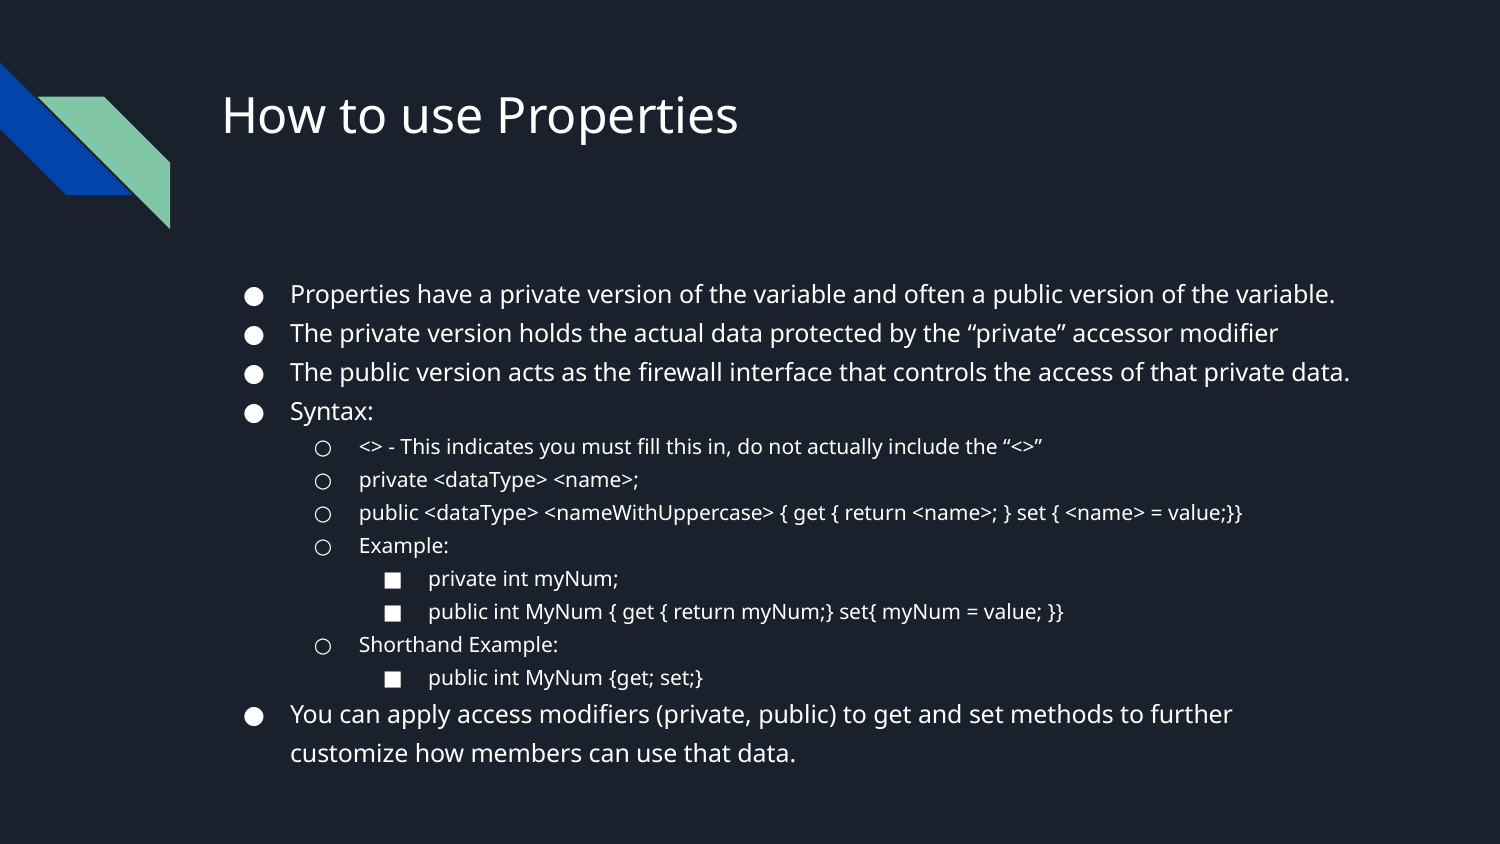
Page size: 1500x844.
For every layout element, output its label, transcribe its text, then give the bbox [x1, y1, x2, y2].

title How to use Properties [206, 64, 1361, 215]
list Properties have a private version of the variable and often a public version of the variable. The private version holds the actual data protected by the “private” accessor modifier The public version acts as the firewall interface that controls the access of that private data. Syntax: <> - This indicates you must fill this in, do not actually include the “<>” private <dataType> <name>; public <dataType> <nameWithUppercase> { get { return <name>; } set { <name> = value;}} Example: private int myNum; public int MyNum { get { return myNum;} set{ myNum = value; }} Shorthand Example: public int MyNum {get; set;} You can apply access modifiers (private, public) to get and set methods to further customize how members can use that data. [206, 257, 1371, 802]
